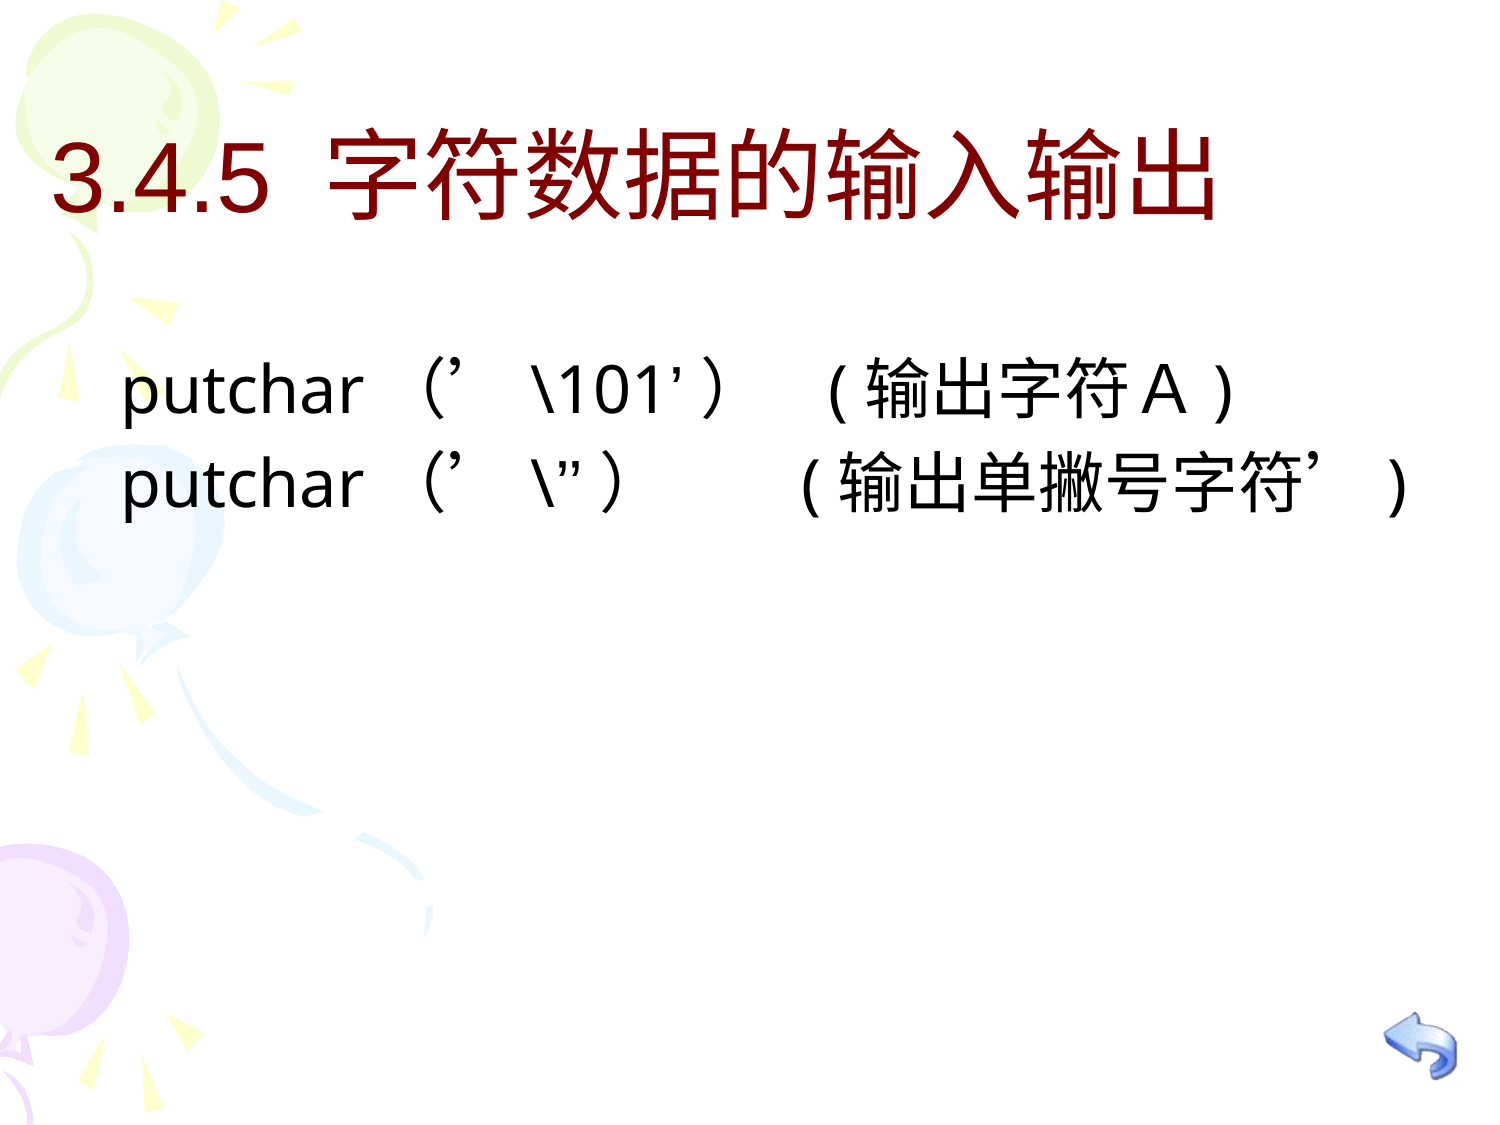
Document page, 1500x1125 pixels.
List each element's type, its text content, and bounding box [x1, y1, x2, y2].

list putchar（’\101’） (输出字符Ａ) putchar（’\’’） (输出单撇号字符’) [105, 339, 1442, 586]
picture [1382, 1007, 1461, 1086]
title 3.4.5 字符数据的输入输出 [34, 38, 1477, 242]
